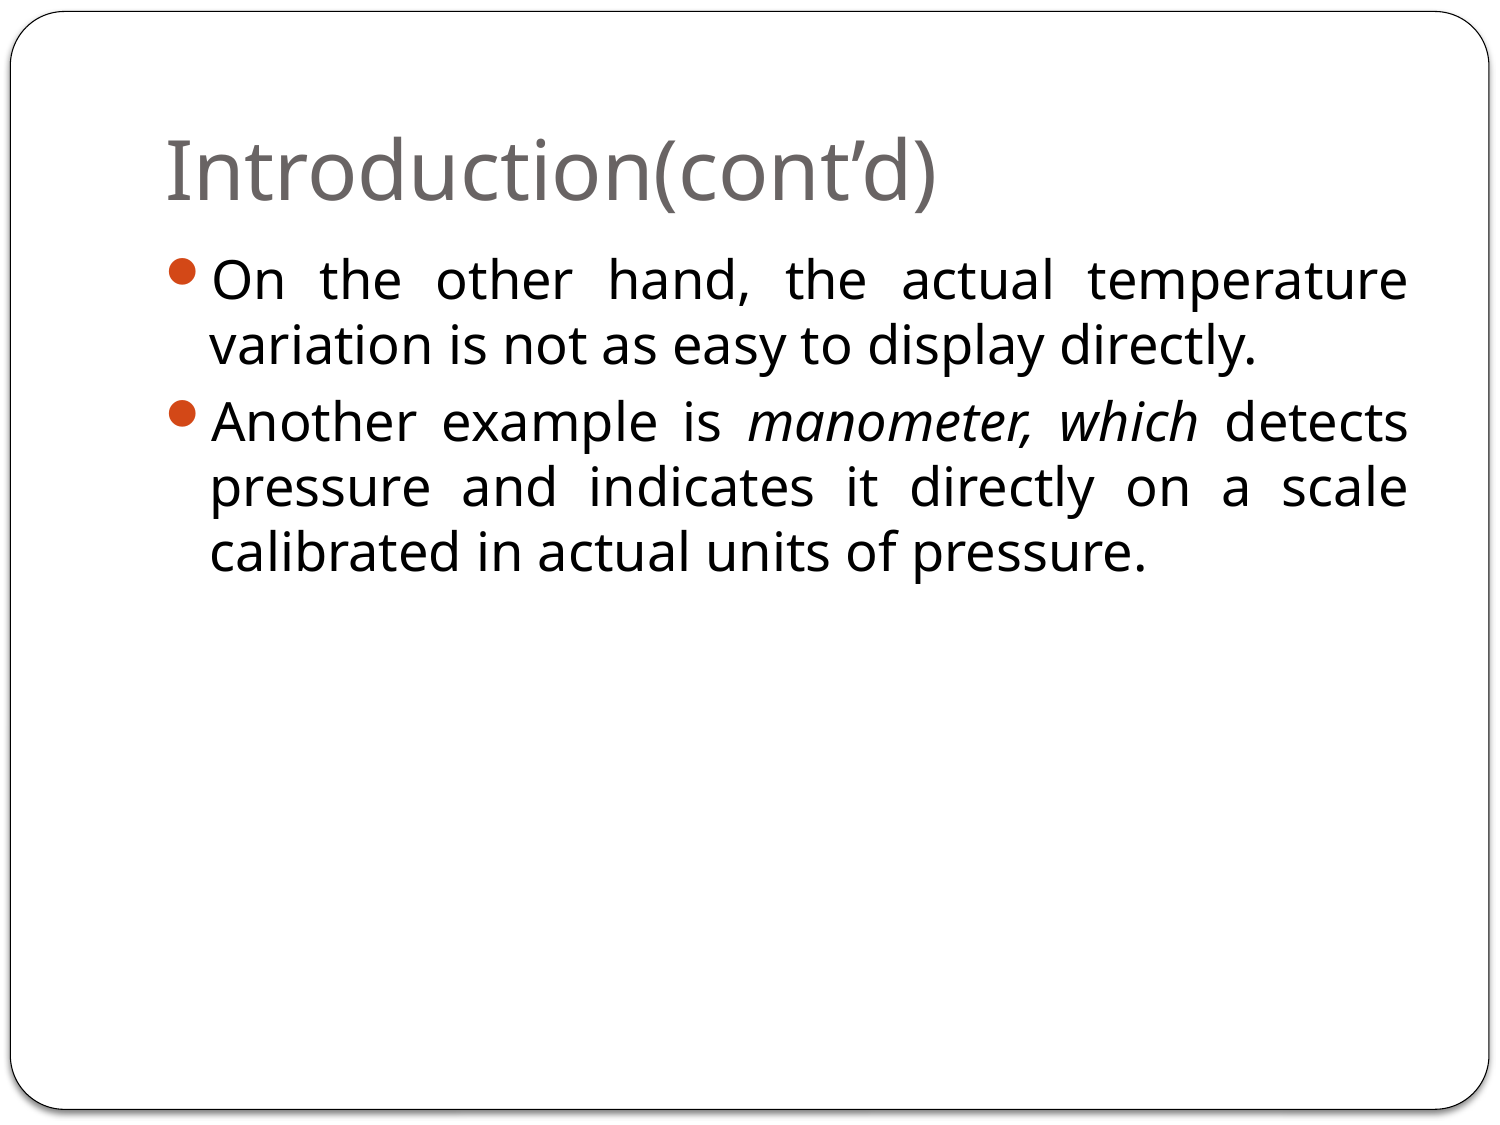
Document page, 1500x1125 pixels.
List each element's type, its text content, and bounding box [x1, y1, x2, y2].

list On the other hand, the actual temperature variation is not as easy to display directly. Another example is manometer, which detects pressure and indicates it directly on a scale calibrated in actual units of pressure. [150, 237, 1425, 988]
title Introduction(cont’d) [150, 45, 1425, 233]
